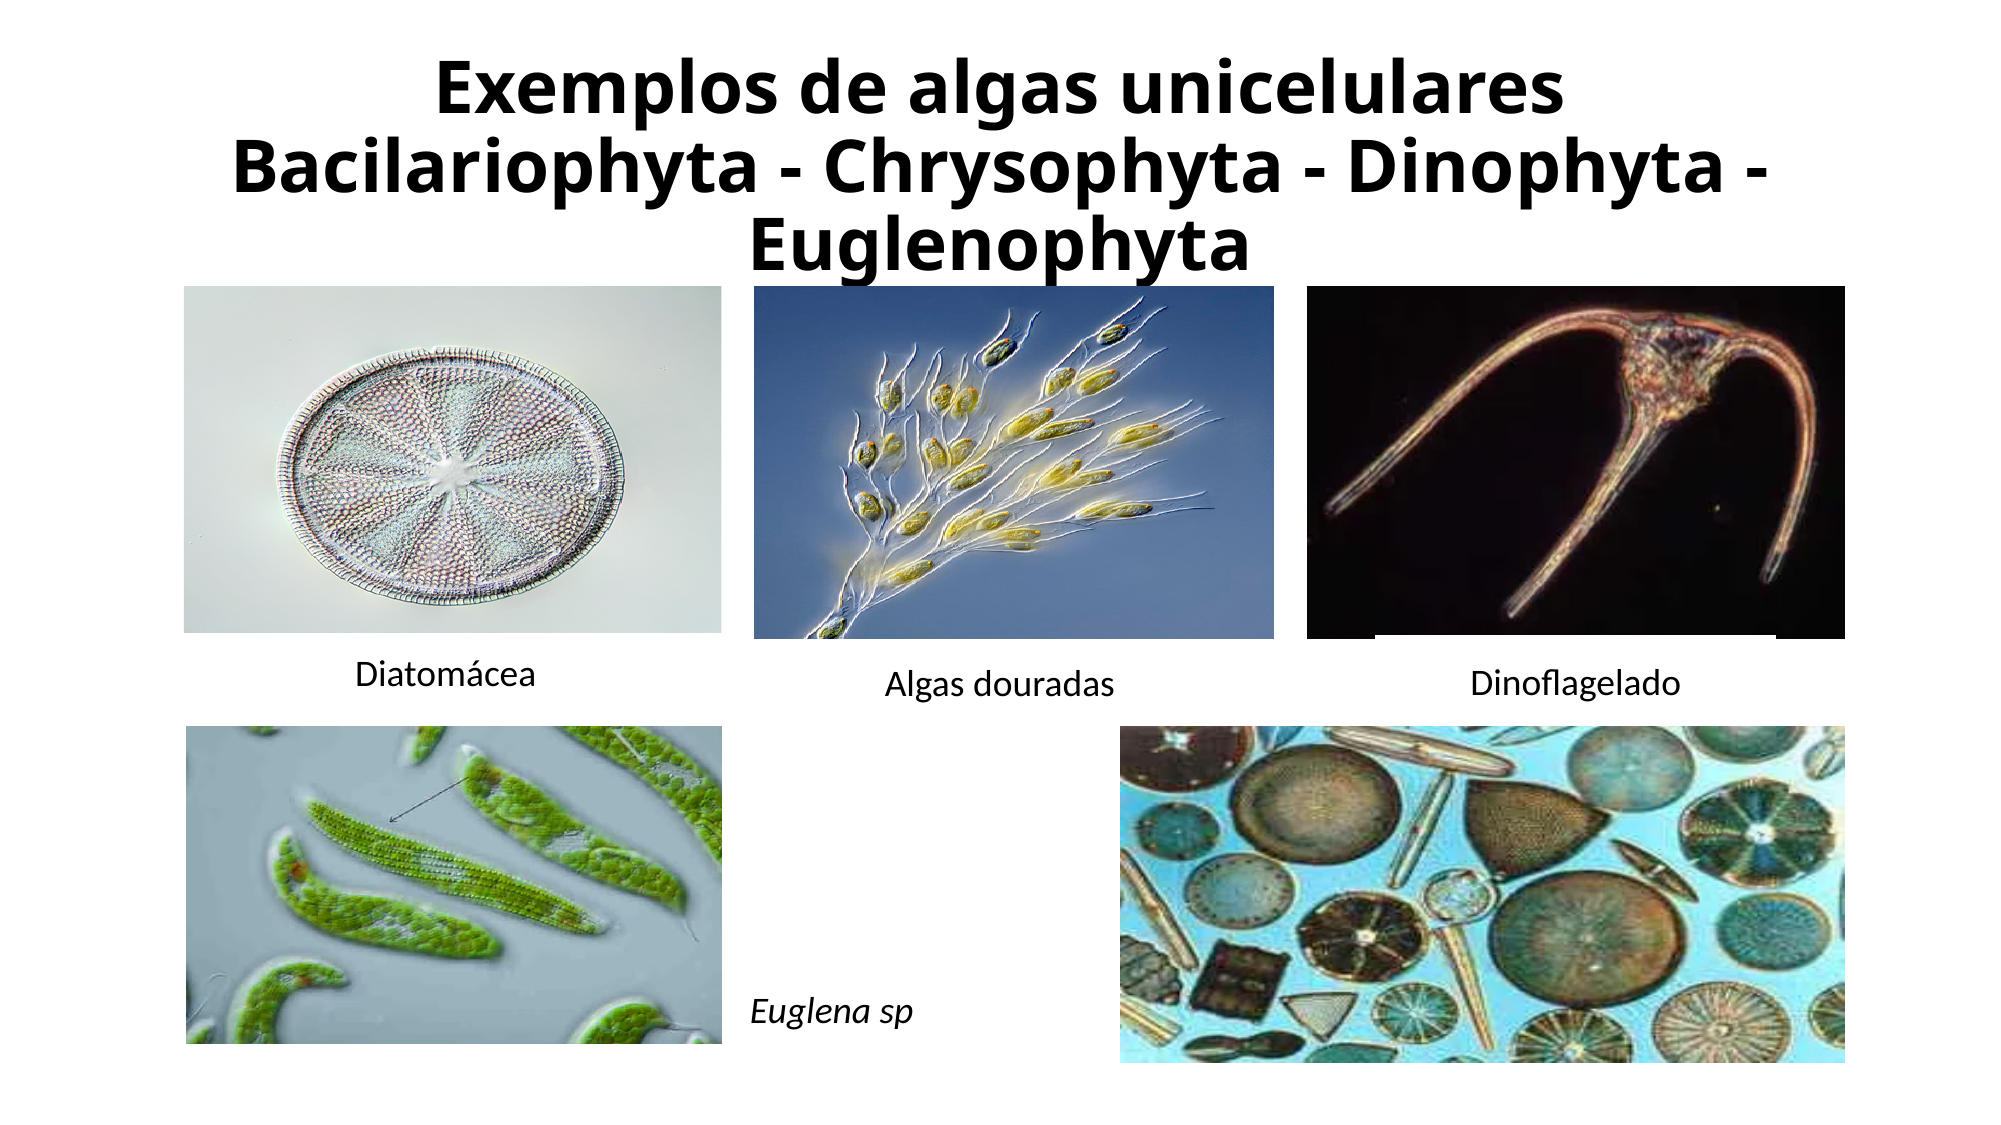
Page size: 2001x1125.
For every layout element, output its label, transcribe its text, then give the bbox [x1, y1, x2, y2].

picture [754, 286, 1274, 639]
picture [1306, 286, 1845, 639]
text_box Algas douradas [831, 642, 1169, 721]
text_box DDiatomácea [206, 637, 663, 706]
title Exemplos de algas unicelulares Bacilariophyta - Chrysophyta - Dinophyta - Euglenophyta [137, 59, 1863, 278]
picture [186, 726, 722, 1044]
text_box Dinoflagelado [1375, 639, 1776, 726]
picture [1120, 726, 1845, 1063]
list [183, 286, 722, 633]
text_box Euglena sp [722, 952, 942, 1064]
